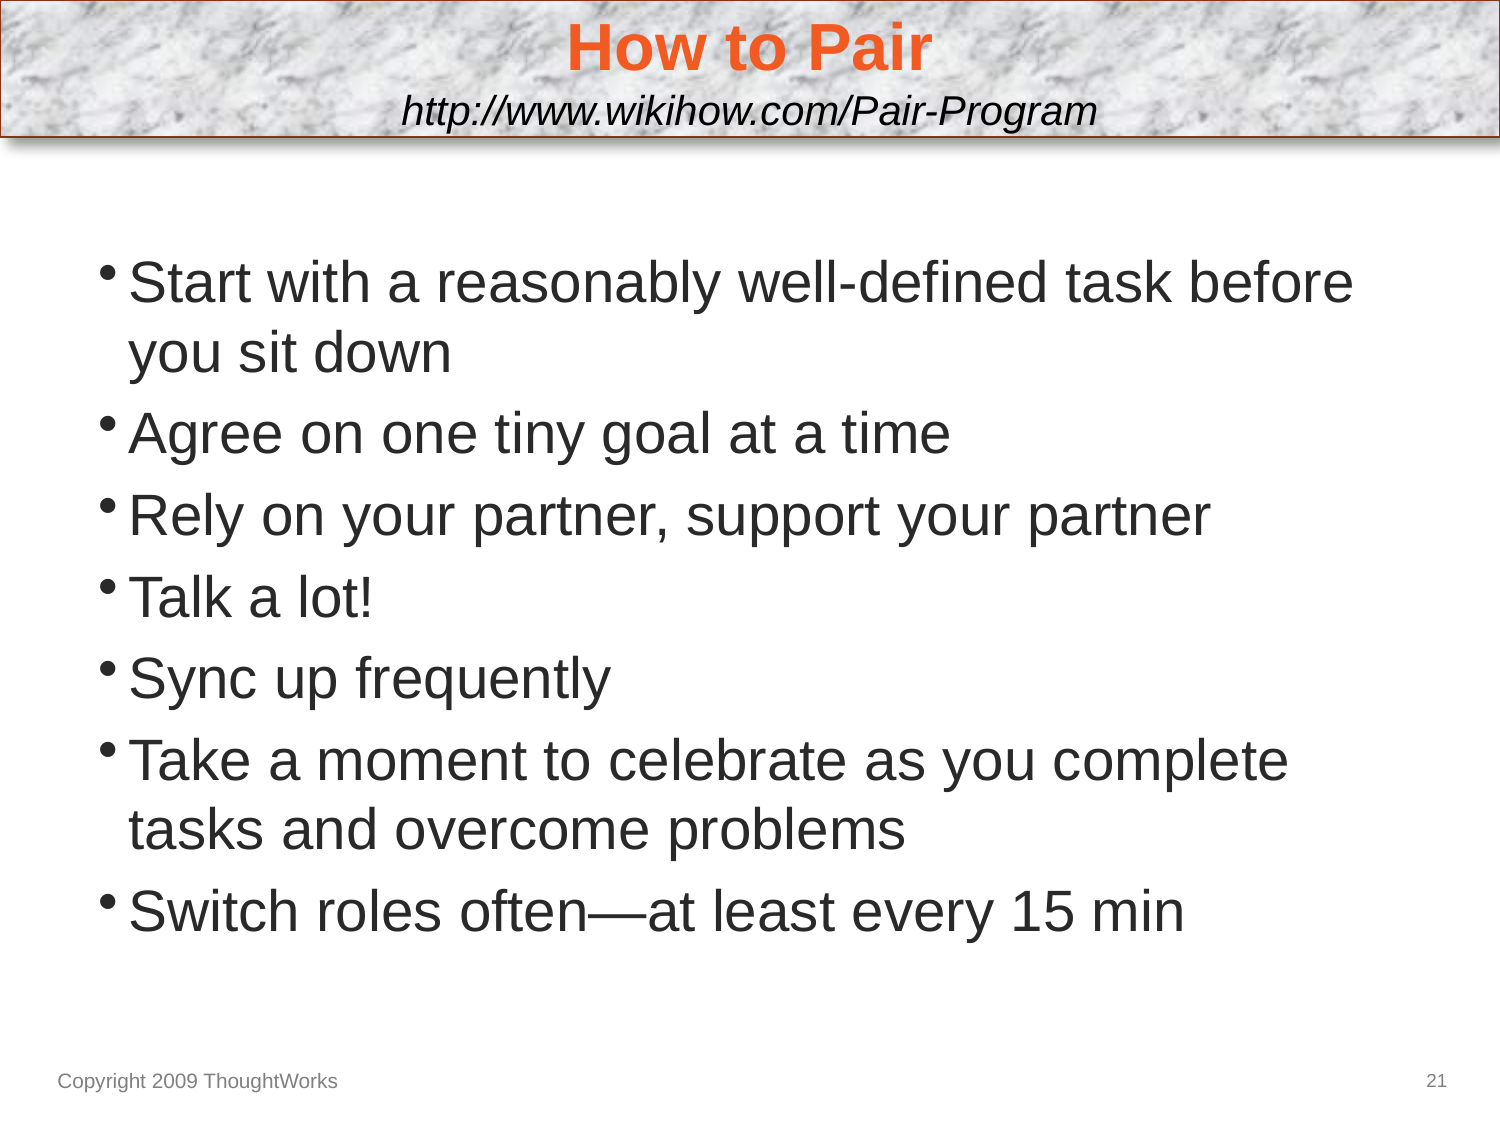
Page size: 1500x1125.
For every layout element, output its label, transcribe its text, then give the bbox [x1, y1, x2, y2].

title How to Pair http://www.wikihow.com/Pair-Program [0, 0, 1500, 138]
text_box Start with a reasonably well-defined task before you sit down Agree on one tiny goal at a time Rely on your partner, support your partner Talk a lot! Sync up frequently Take a moment to celebrate as you complete tasks and overcome problems Switch roles often—at least every 15 min [74, 224, 1425, 963]
slide_number 21 [1112, 1061, 1463, 1093]
